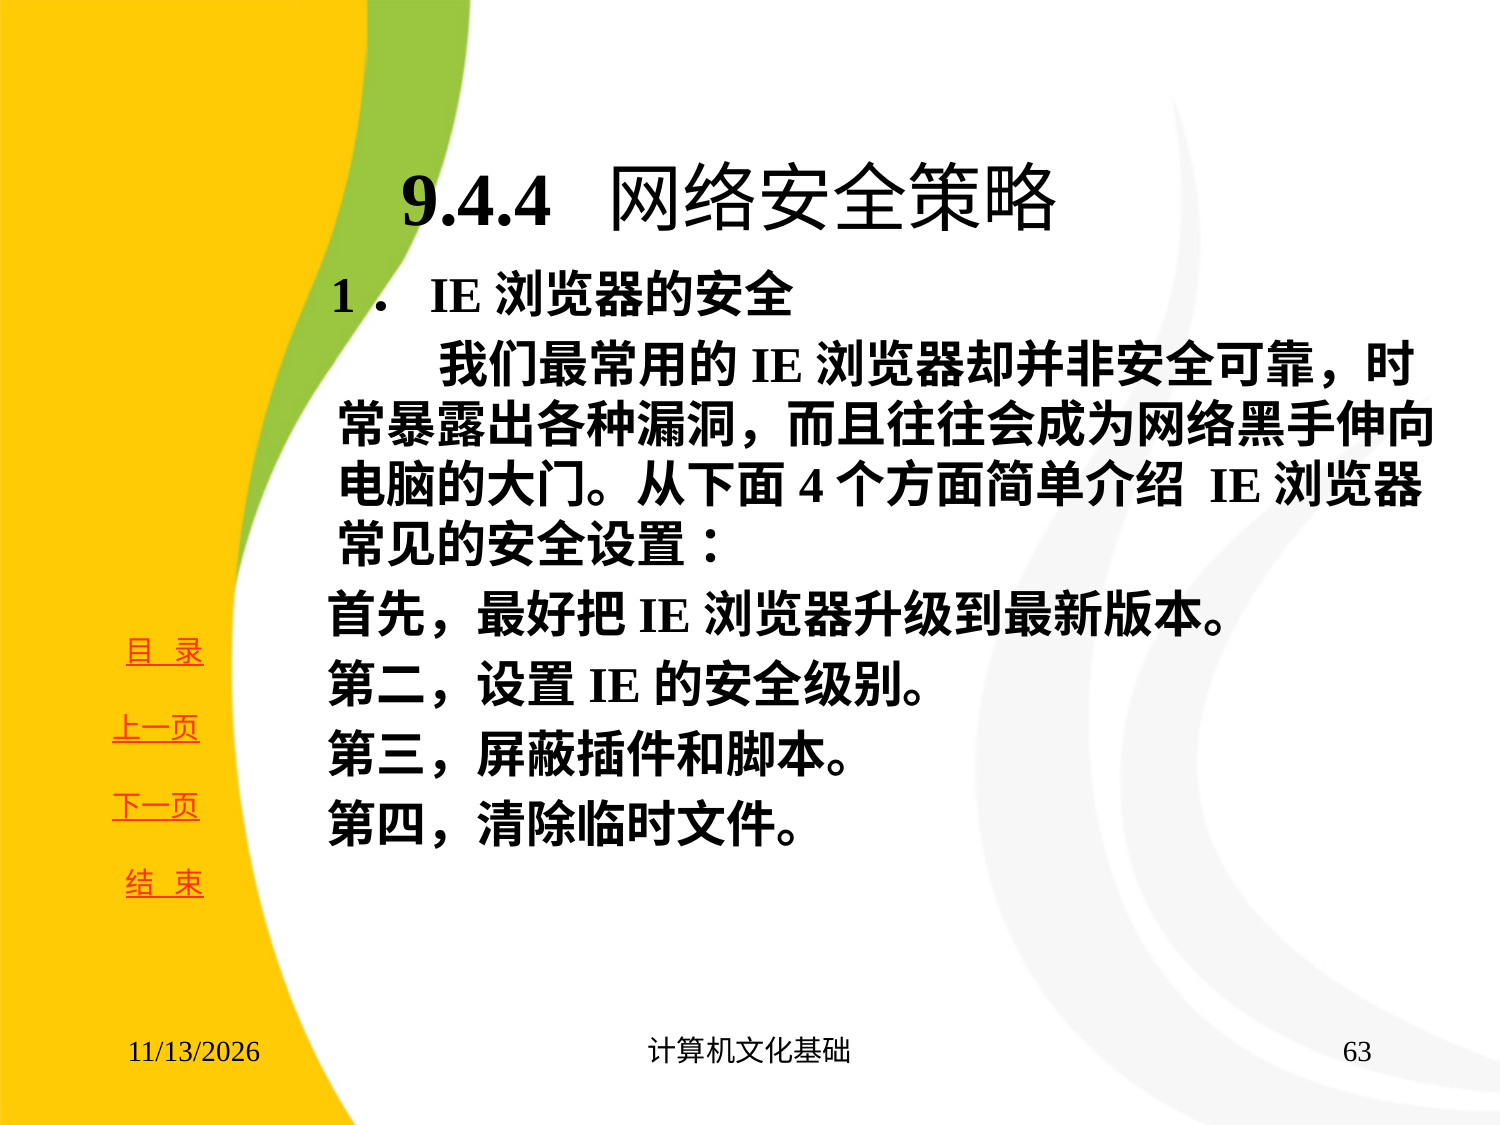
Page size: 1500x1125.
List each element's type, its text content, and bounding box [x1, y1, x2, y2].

slide_number 62 [1074, 1025, 1388, 1100]
list 1．IE浏览器的安全 我们最常用的IE浏览器却并非安全可靠，时常暴露出各种漏洞，而且往往会成为网络黑手伸向电脑的大门。从下面4个方面简单介绍 IE浏览器常见的安全设置 ： 首先，最好把IE浏览器升级到最新版本。 第二，设置IE的安全级别。 第三，屏蔽插件和脚本。 第四，清除临时文件。 [265, 255, 1471, 1000]
footer 计算机文化基础 [512, 1025, 988, 1100]
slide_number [112, 1025, 425, 1100]
title 9.4.4 网络安全策略 [100, 101, 1376, 290]
picture [0, 0, 1500, 1125]
